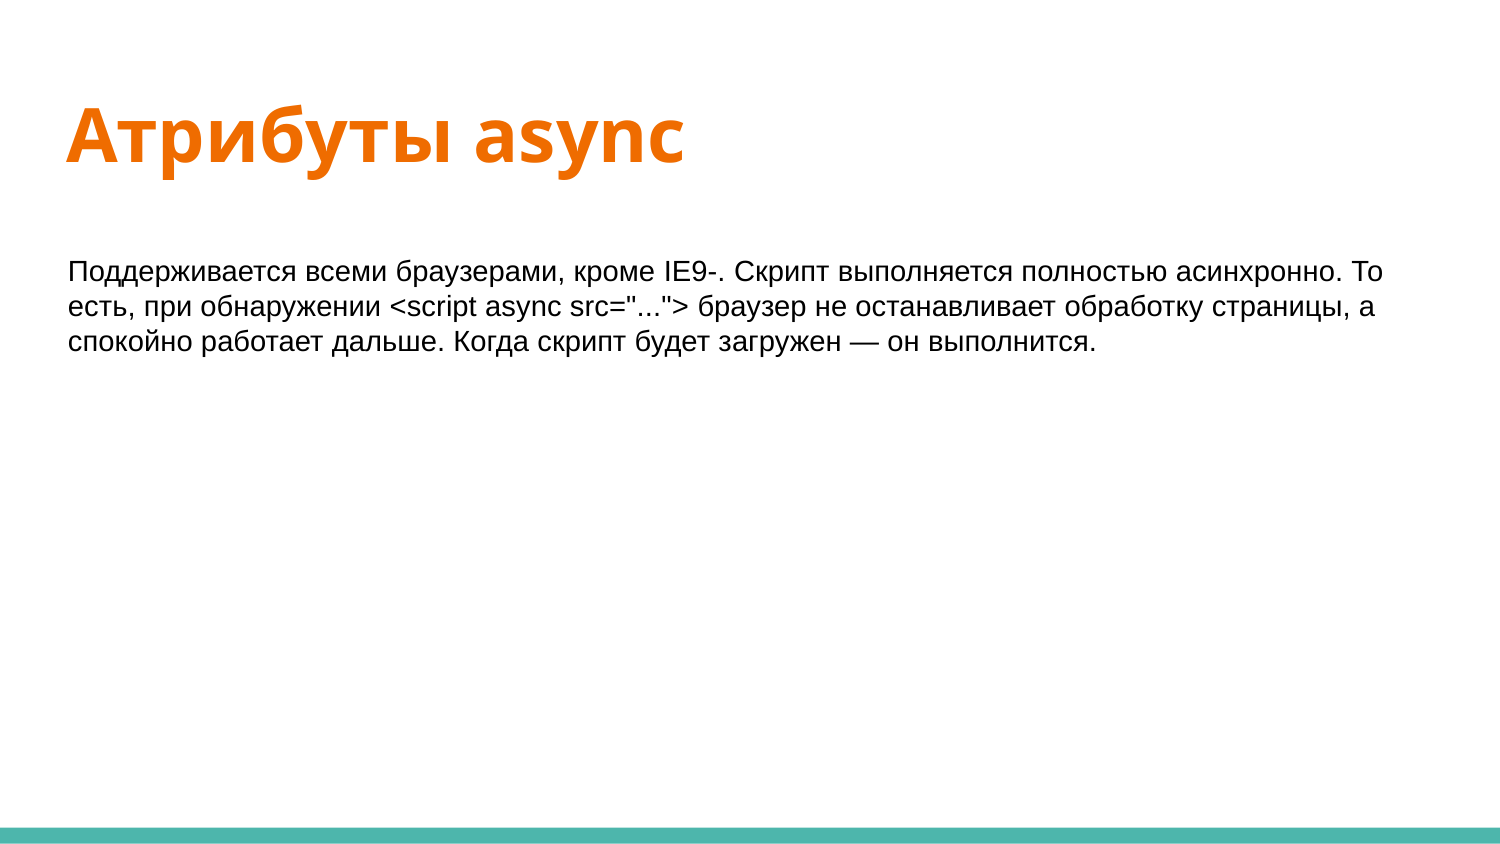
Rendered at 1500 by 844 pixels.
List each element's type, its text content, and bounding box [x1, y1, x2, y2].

title Атрибуты async [51, 72, 1449, 189]
text_box Поддерживается всеми браузерами, кроме IE9-. Скрипт выполняется полностью асинхронно. То есть, при обнаружении <script async src="..."> браузер не останавливает обработку страницы, а спокойно работает дальше. Когда скрипт будет загружен — он выполнится. [53, 244, 1459, 365]
